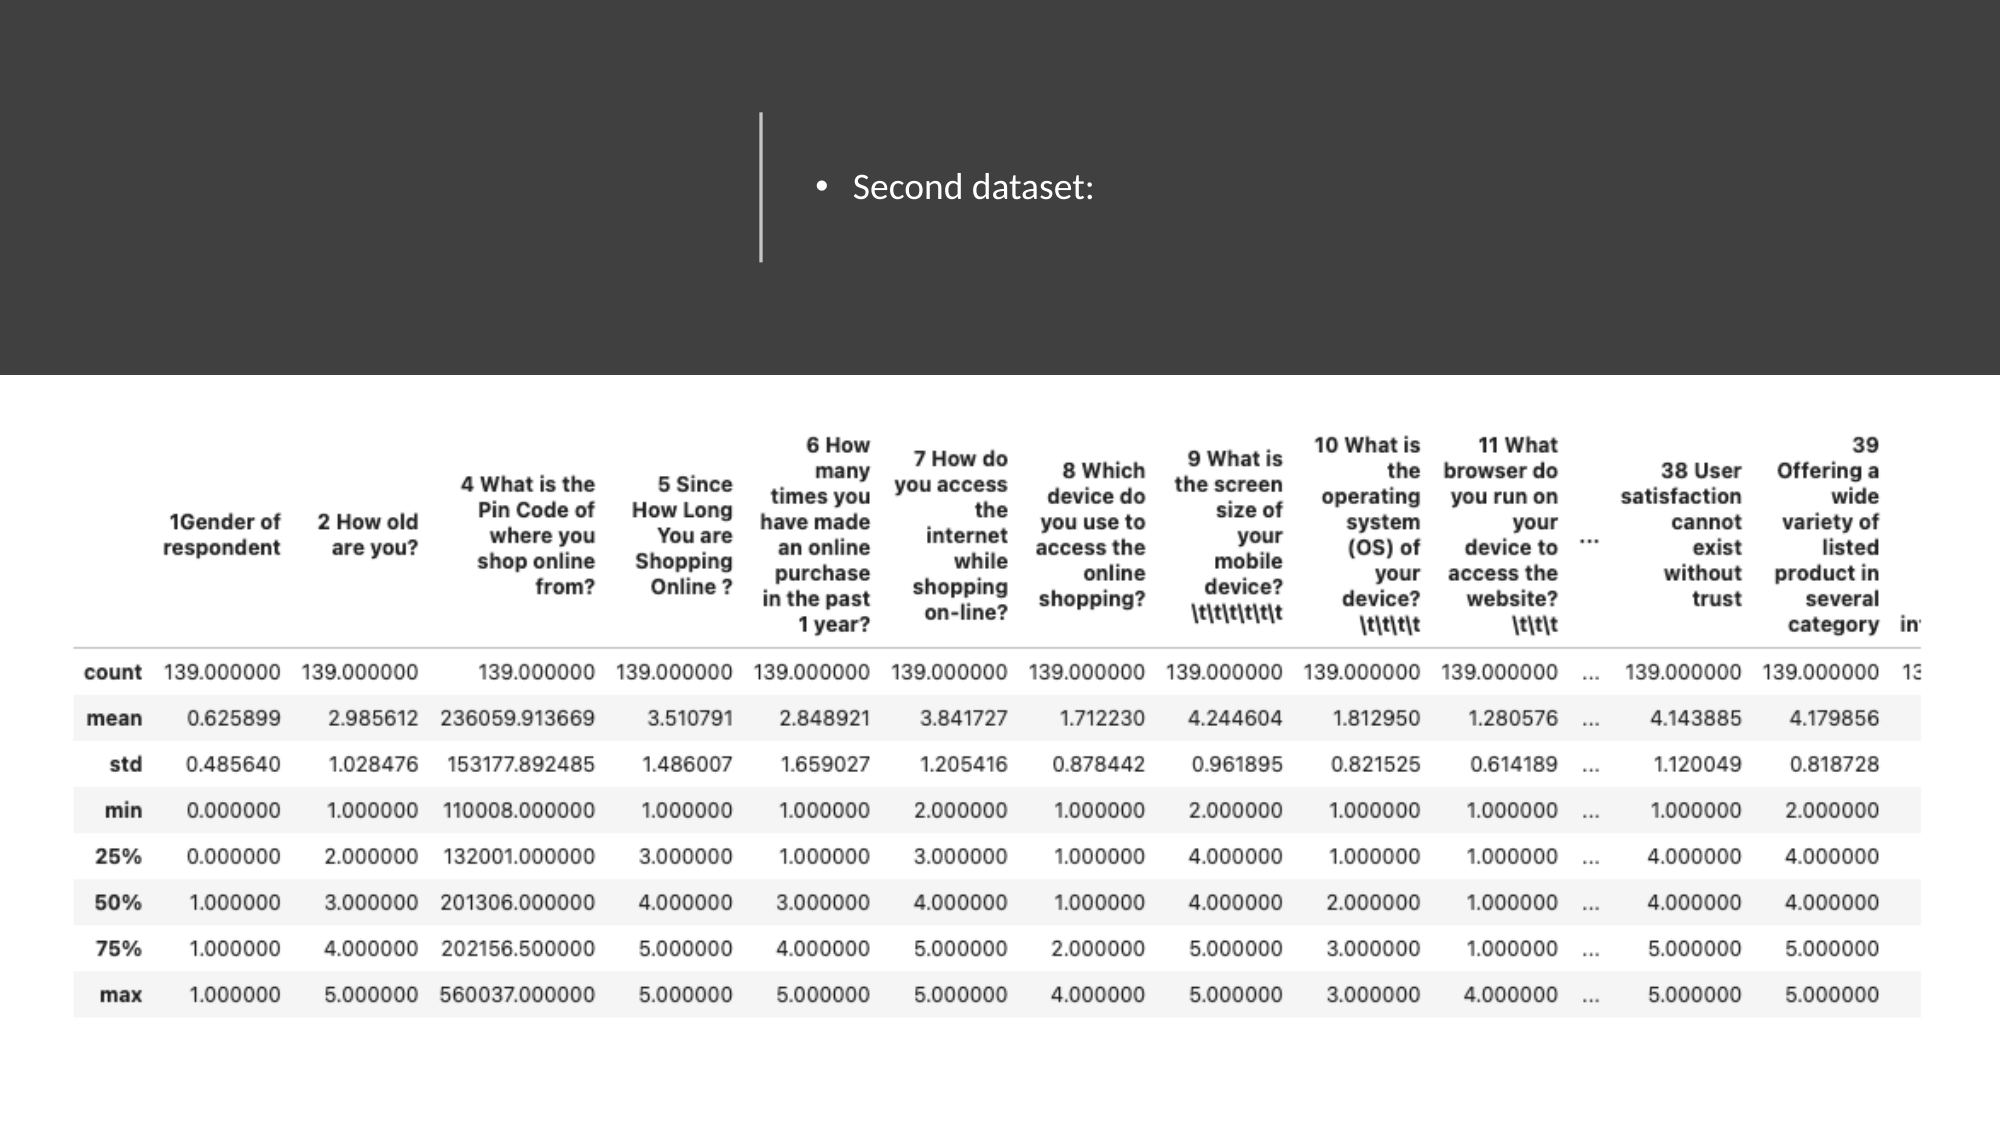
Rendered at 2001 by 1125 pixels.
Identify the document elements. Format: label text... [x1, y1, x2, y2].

text_box [0, 0, 2000, 376]
list Second dataset: [800, 67, 1869, 308]
picture [62, 417, 1940, 1028]
